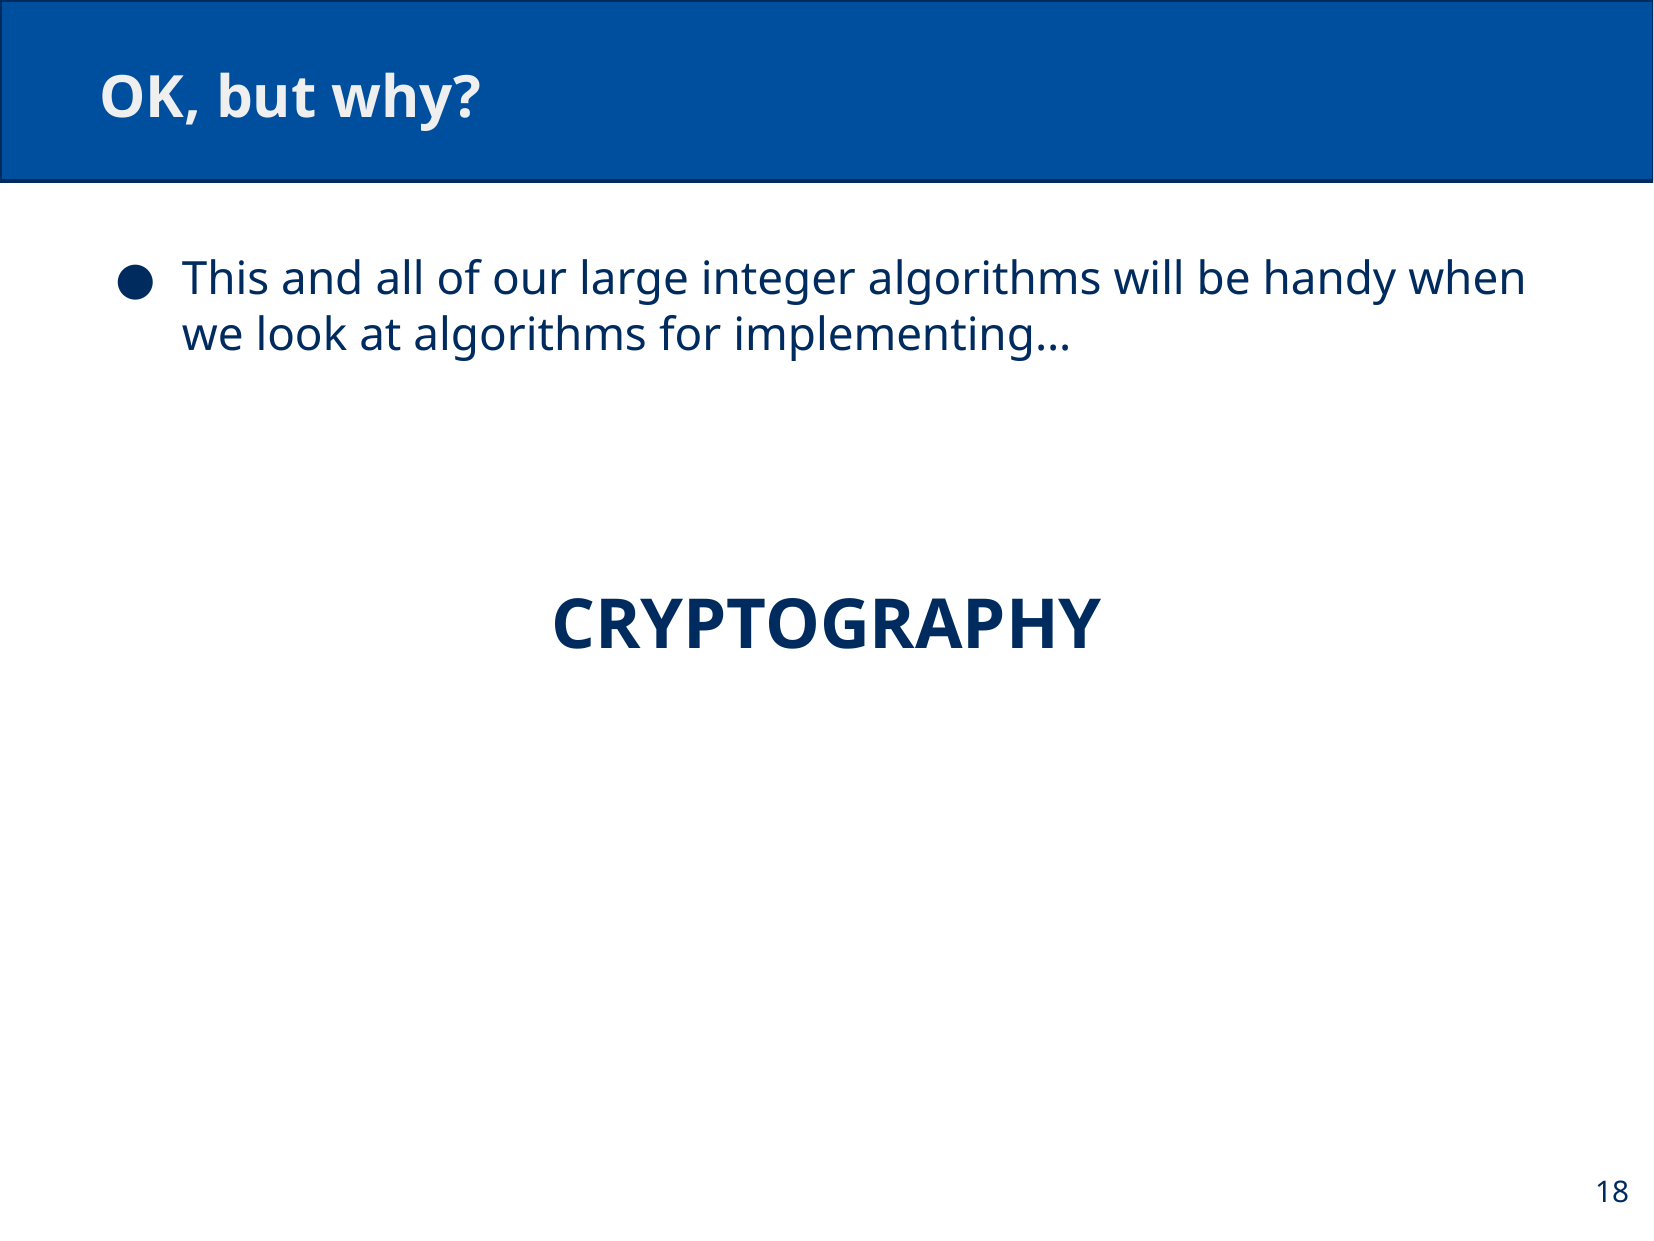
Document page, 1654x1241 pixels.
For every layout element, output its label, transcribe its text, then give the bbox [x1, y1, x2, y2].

title OK, but why? [82, 36, 1571, 146]
slide_number 18 [1546, 1145, 1647, 1241]
list This and all of our large integer algorithms will be handy when we look at algorithms for implementing… CRYPTOGRAPHY [82, 232, 1571, 1188]
